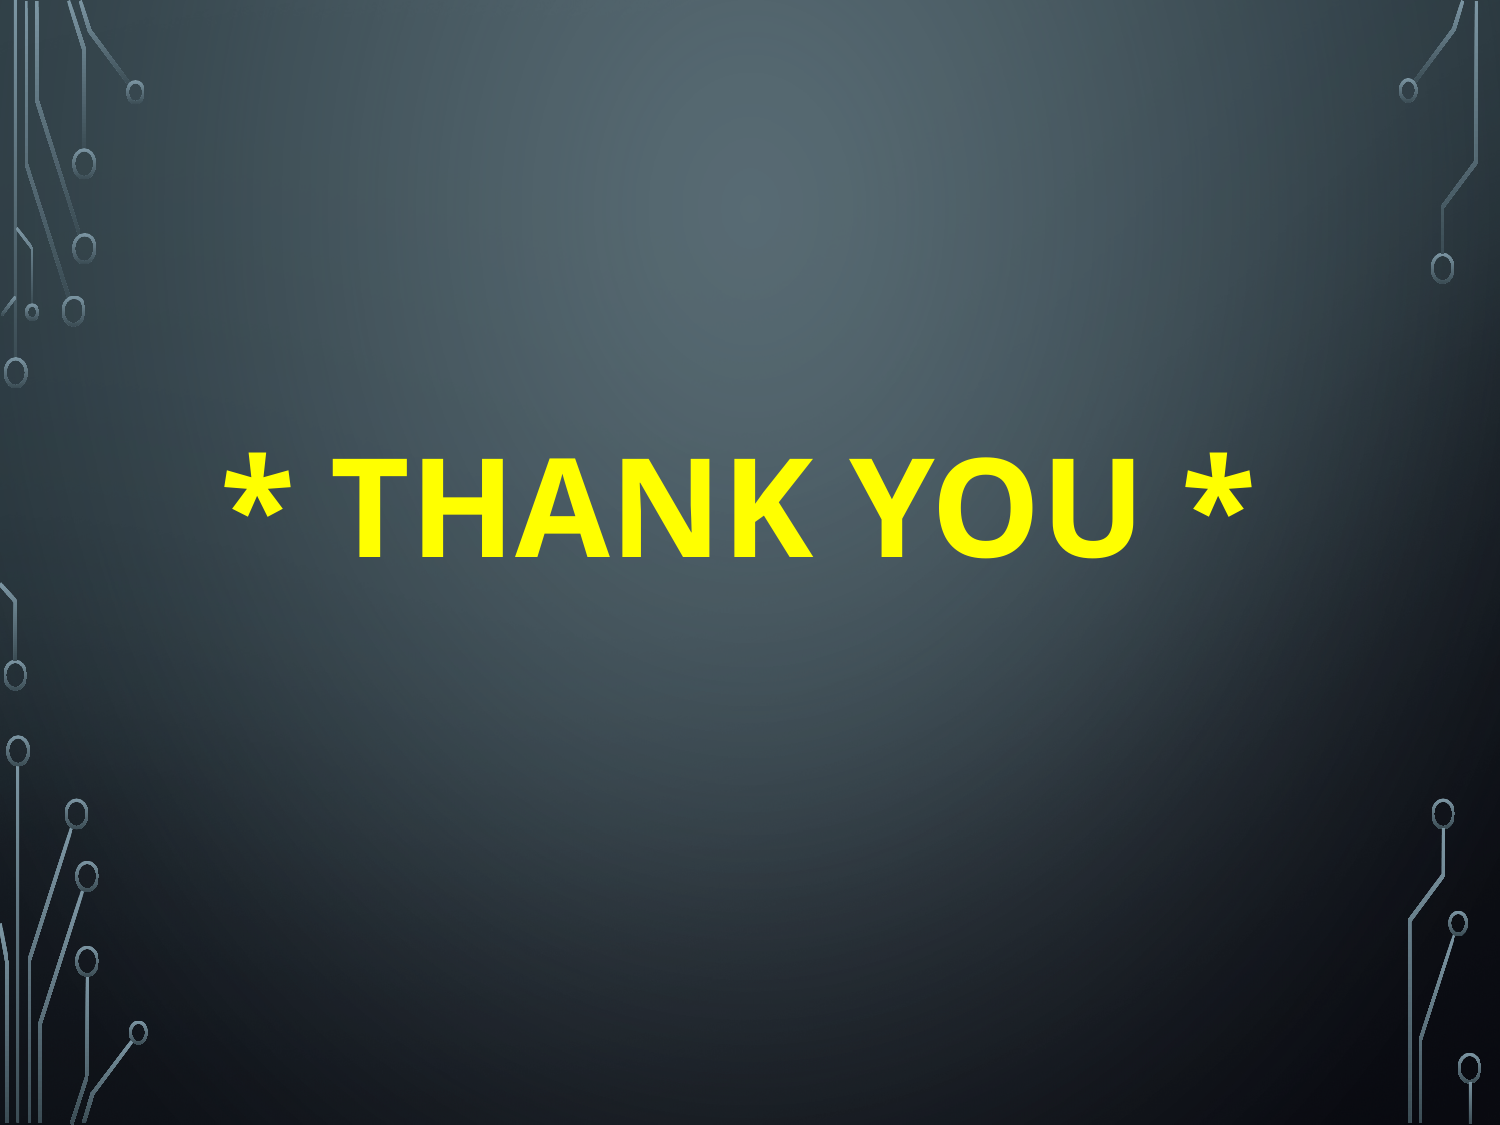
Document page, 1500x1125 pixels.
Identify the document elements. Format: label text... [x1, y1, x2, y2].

text_box * THANK YOU * [205, 412, 1272, 593]
